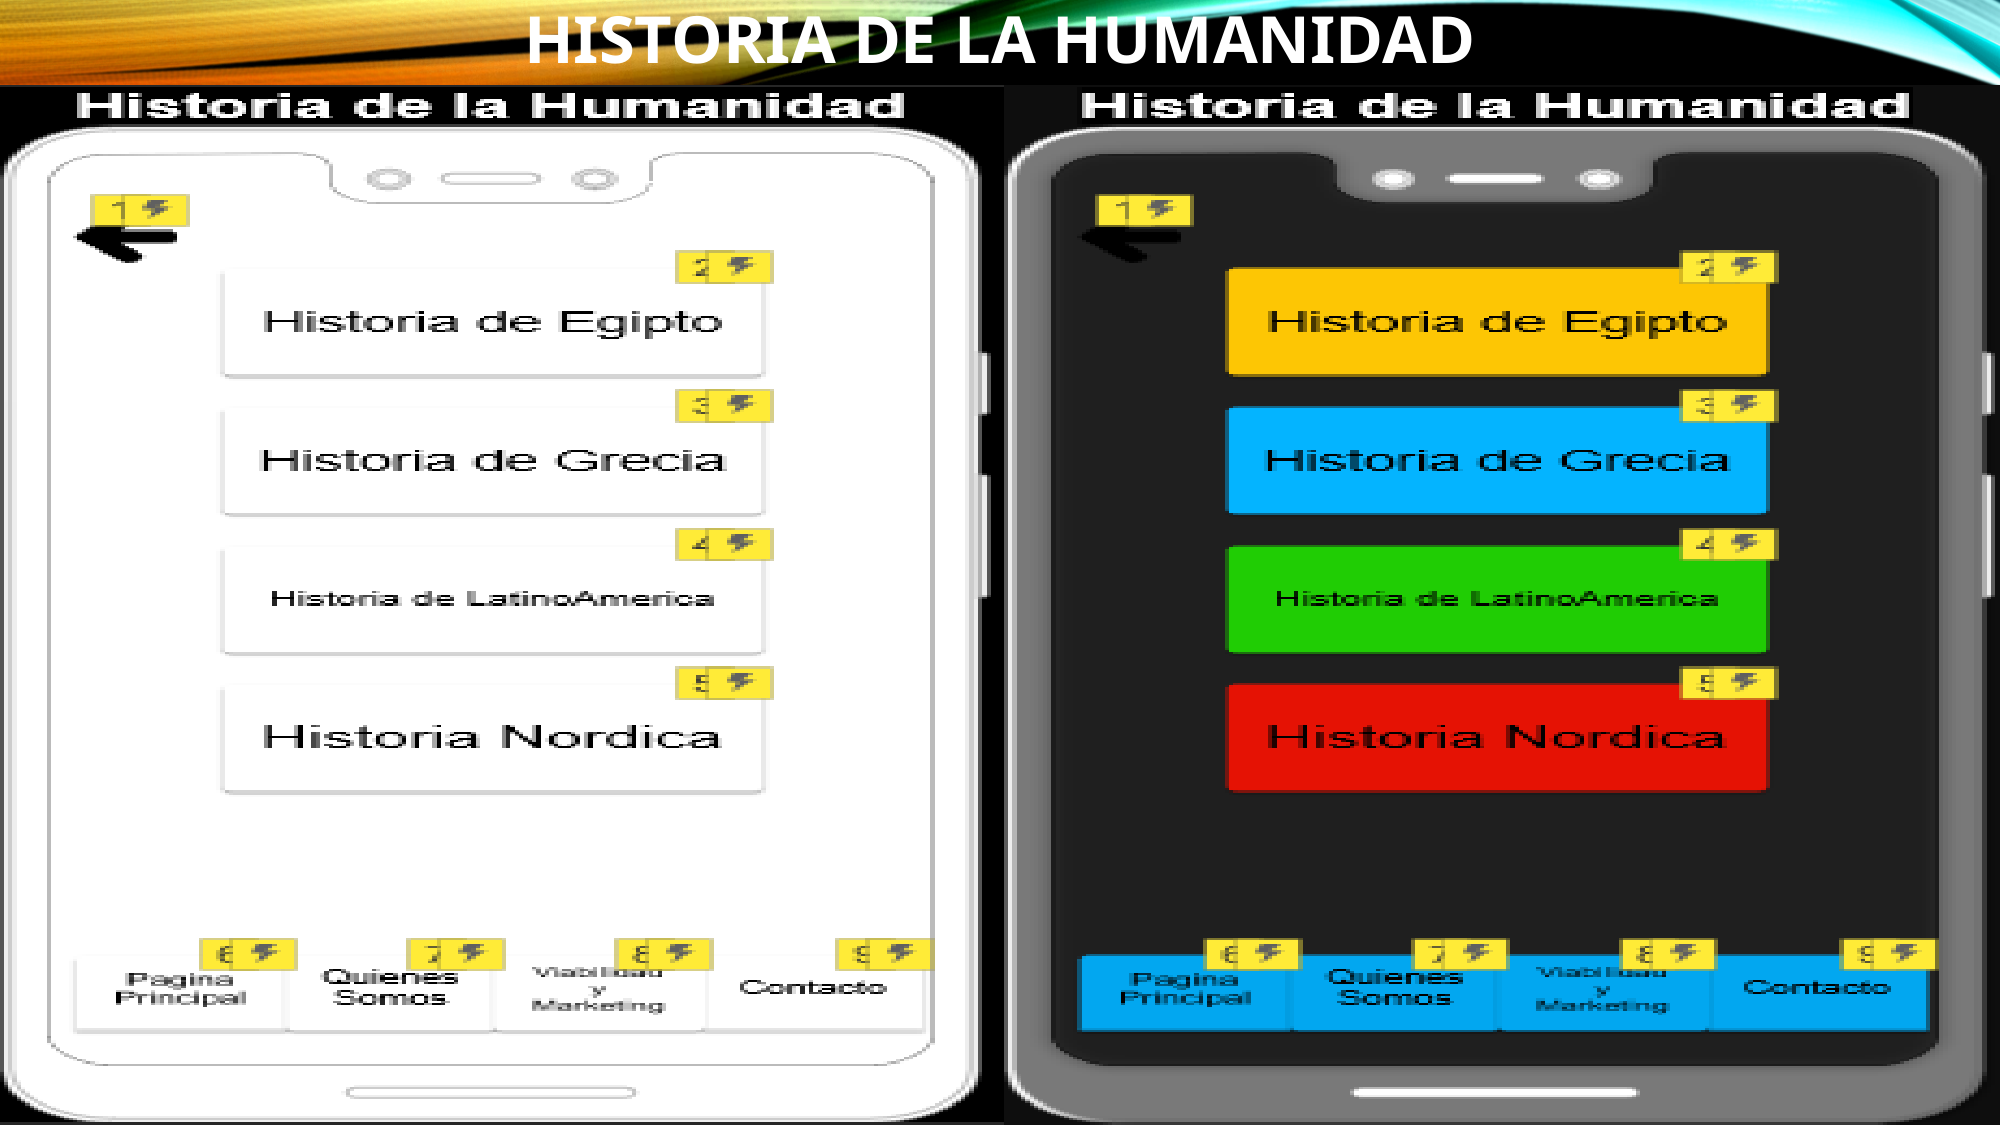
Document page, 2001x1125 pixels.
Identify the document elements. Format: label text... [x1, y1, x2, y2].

title Historia de la humanidad [293, 0, 1707, 85]
picture [0, 0, 2000, 1125]
